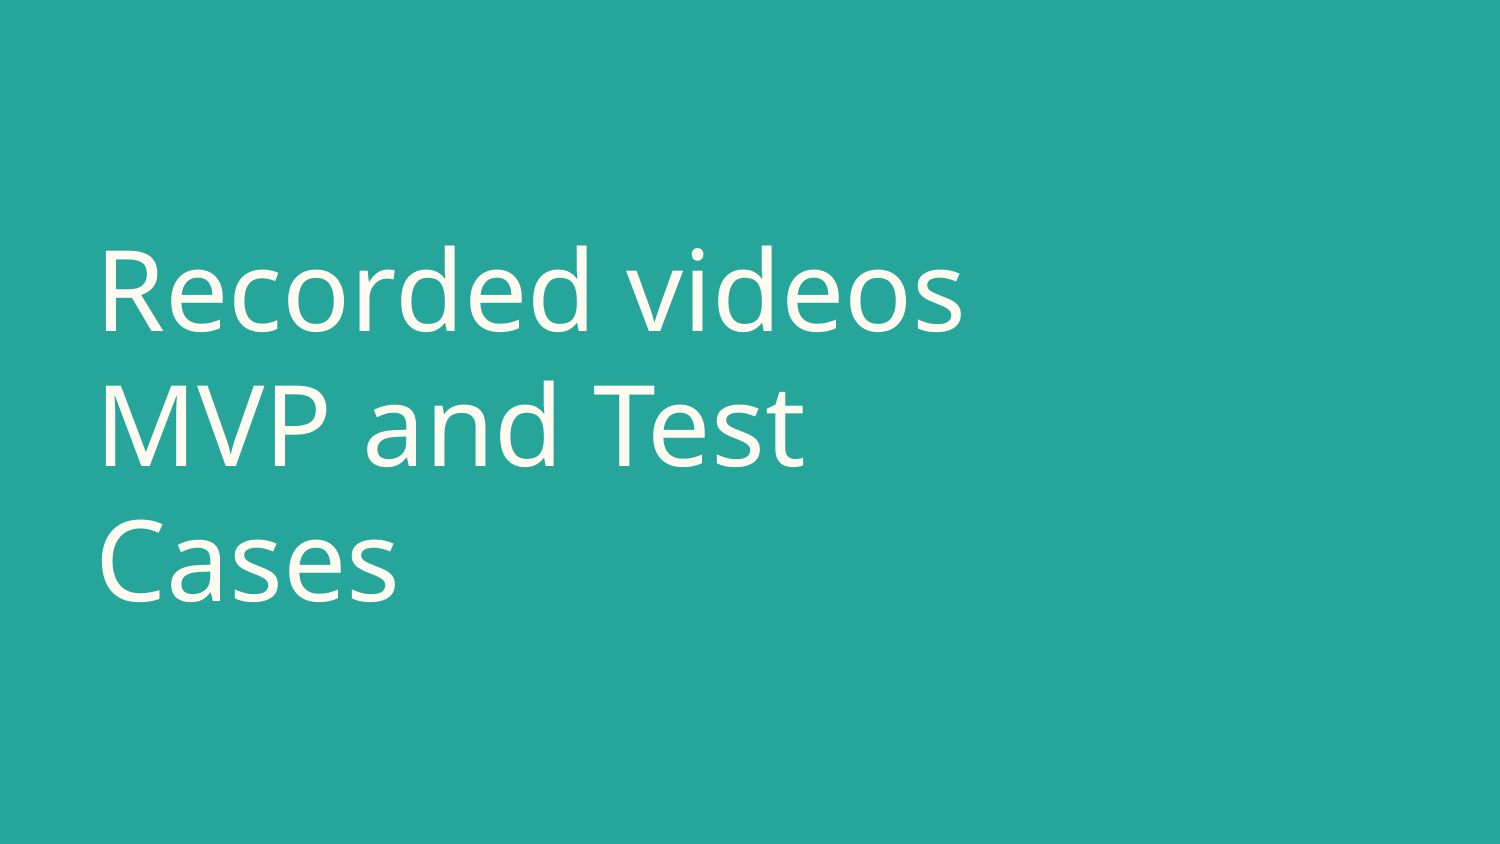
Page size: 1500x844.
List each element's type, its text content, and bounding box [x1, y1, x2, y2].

title Recorded videos MVP and Test Cases [80, 86, 1000, 758]
